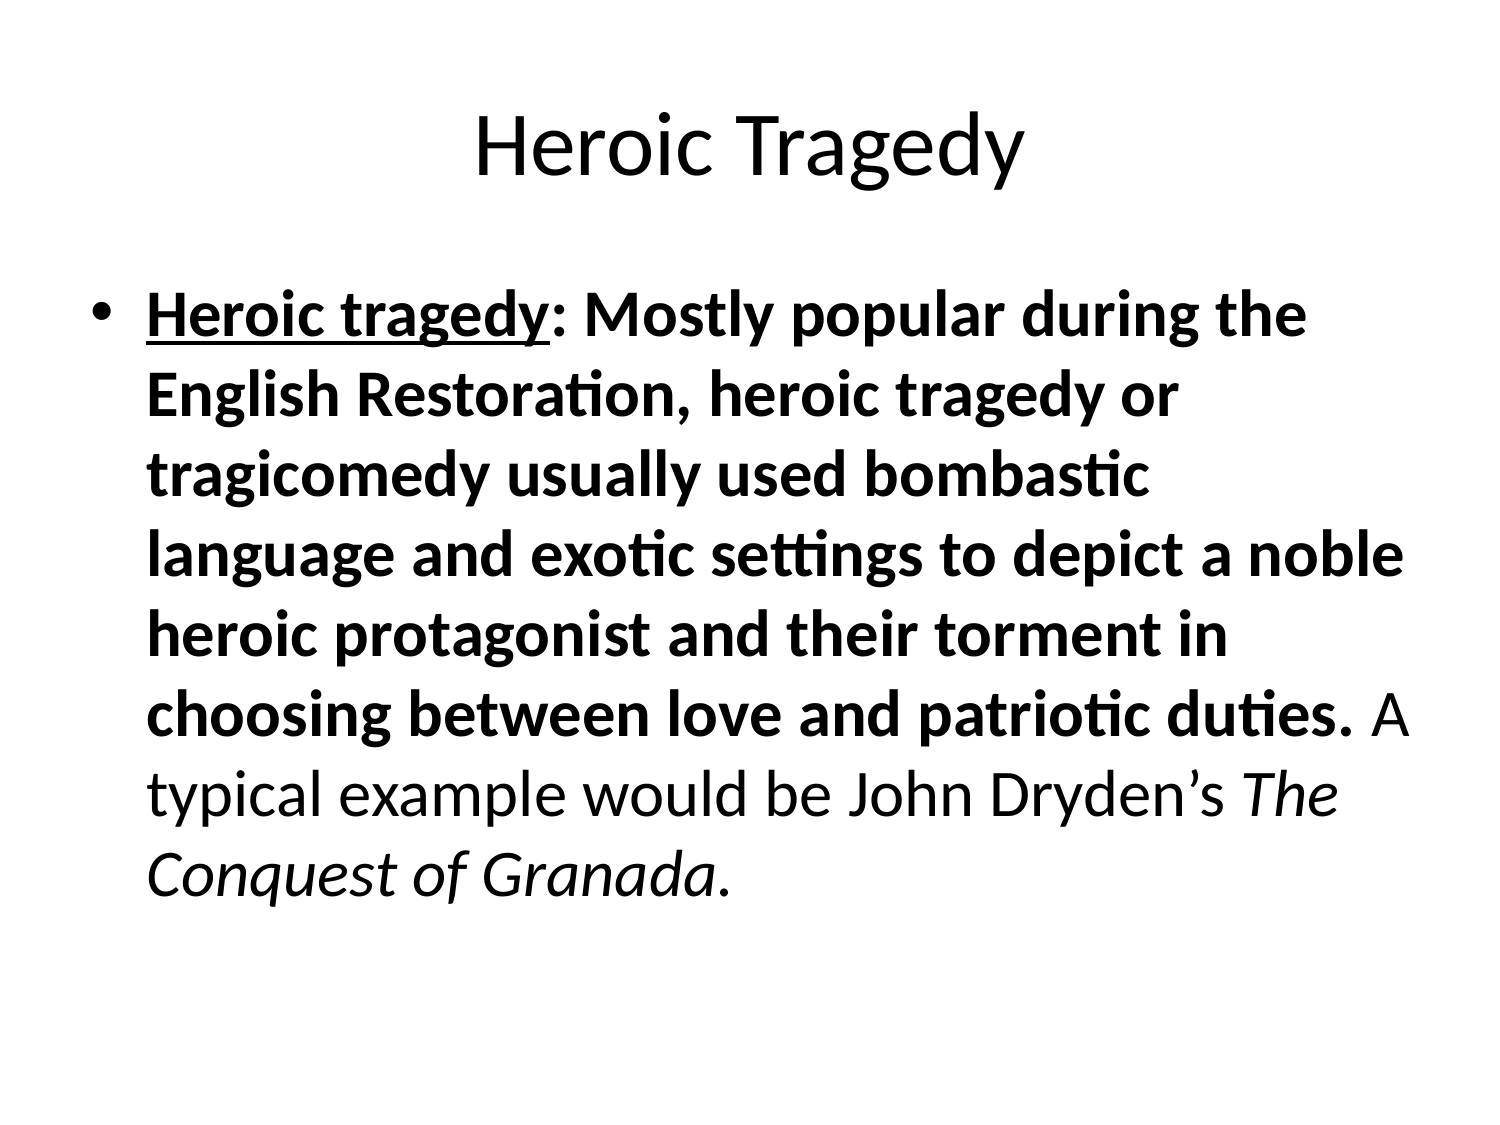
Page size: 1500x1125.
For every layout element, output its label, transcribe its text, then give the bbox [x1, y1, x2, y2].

title Heroic Tragedy [75, 45, 1425, 233]
list Heroic tragedy: Mostly popular during the English Restoration, heroic tragedy or tragicomedy usually used bombastic language and exotic settings to depict a noble heroic protagonist and their torment in choosing between love and patriotic duties. A typical example would be John Dryden’s The Conquest of Granada. [75, 262, 1425, 1005]
